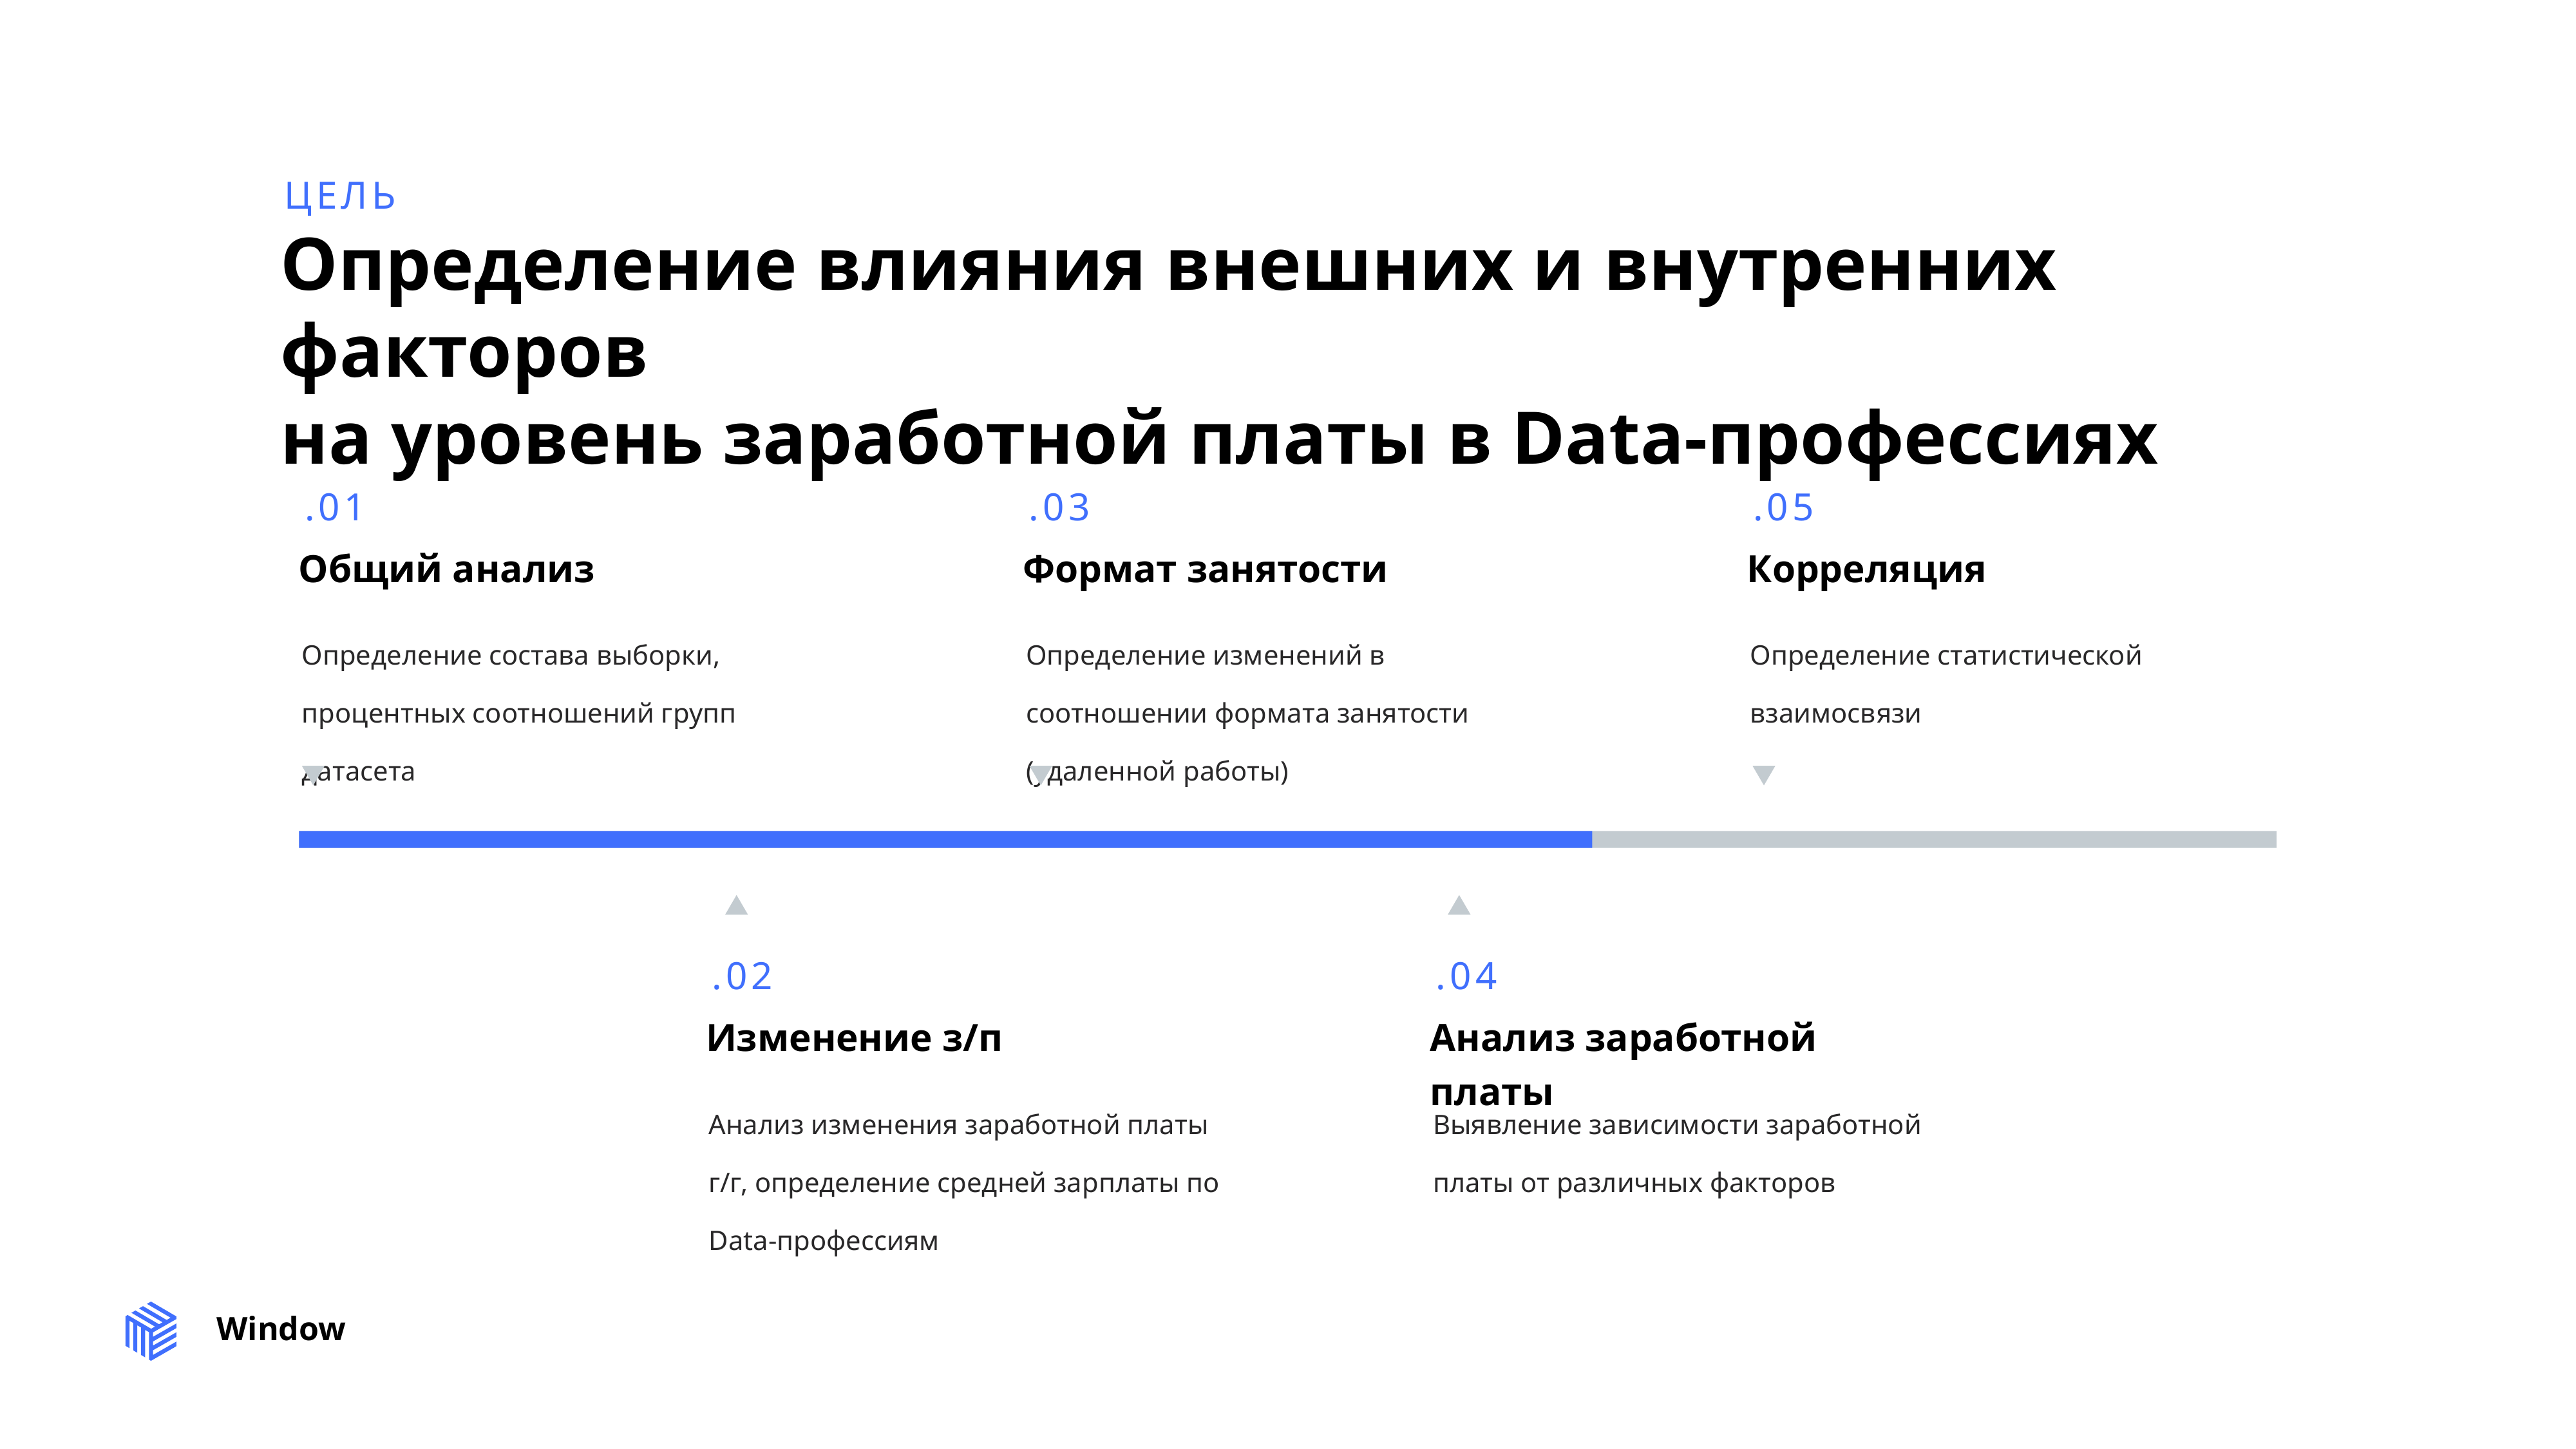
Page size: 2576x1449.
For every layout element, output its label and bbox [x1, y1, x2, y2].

text_box [1593, 831, 2277, 848]
text_box [292, 478, 829, 786]
text_box [1016, 478, 1553, 786]
text_box [1740, 478, 2277, 786]
text_box [1423, 895, 1960, 1195]
text_box [276, 167, 2429, 381]
text_box [299, 831, 1593, 848]
text_box [699, 895, 1236, 1254]
